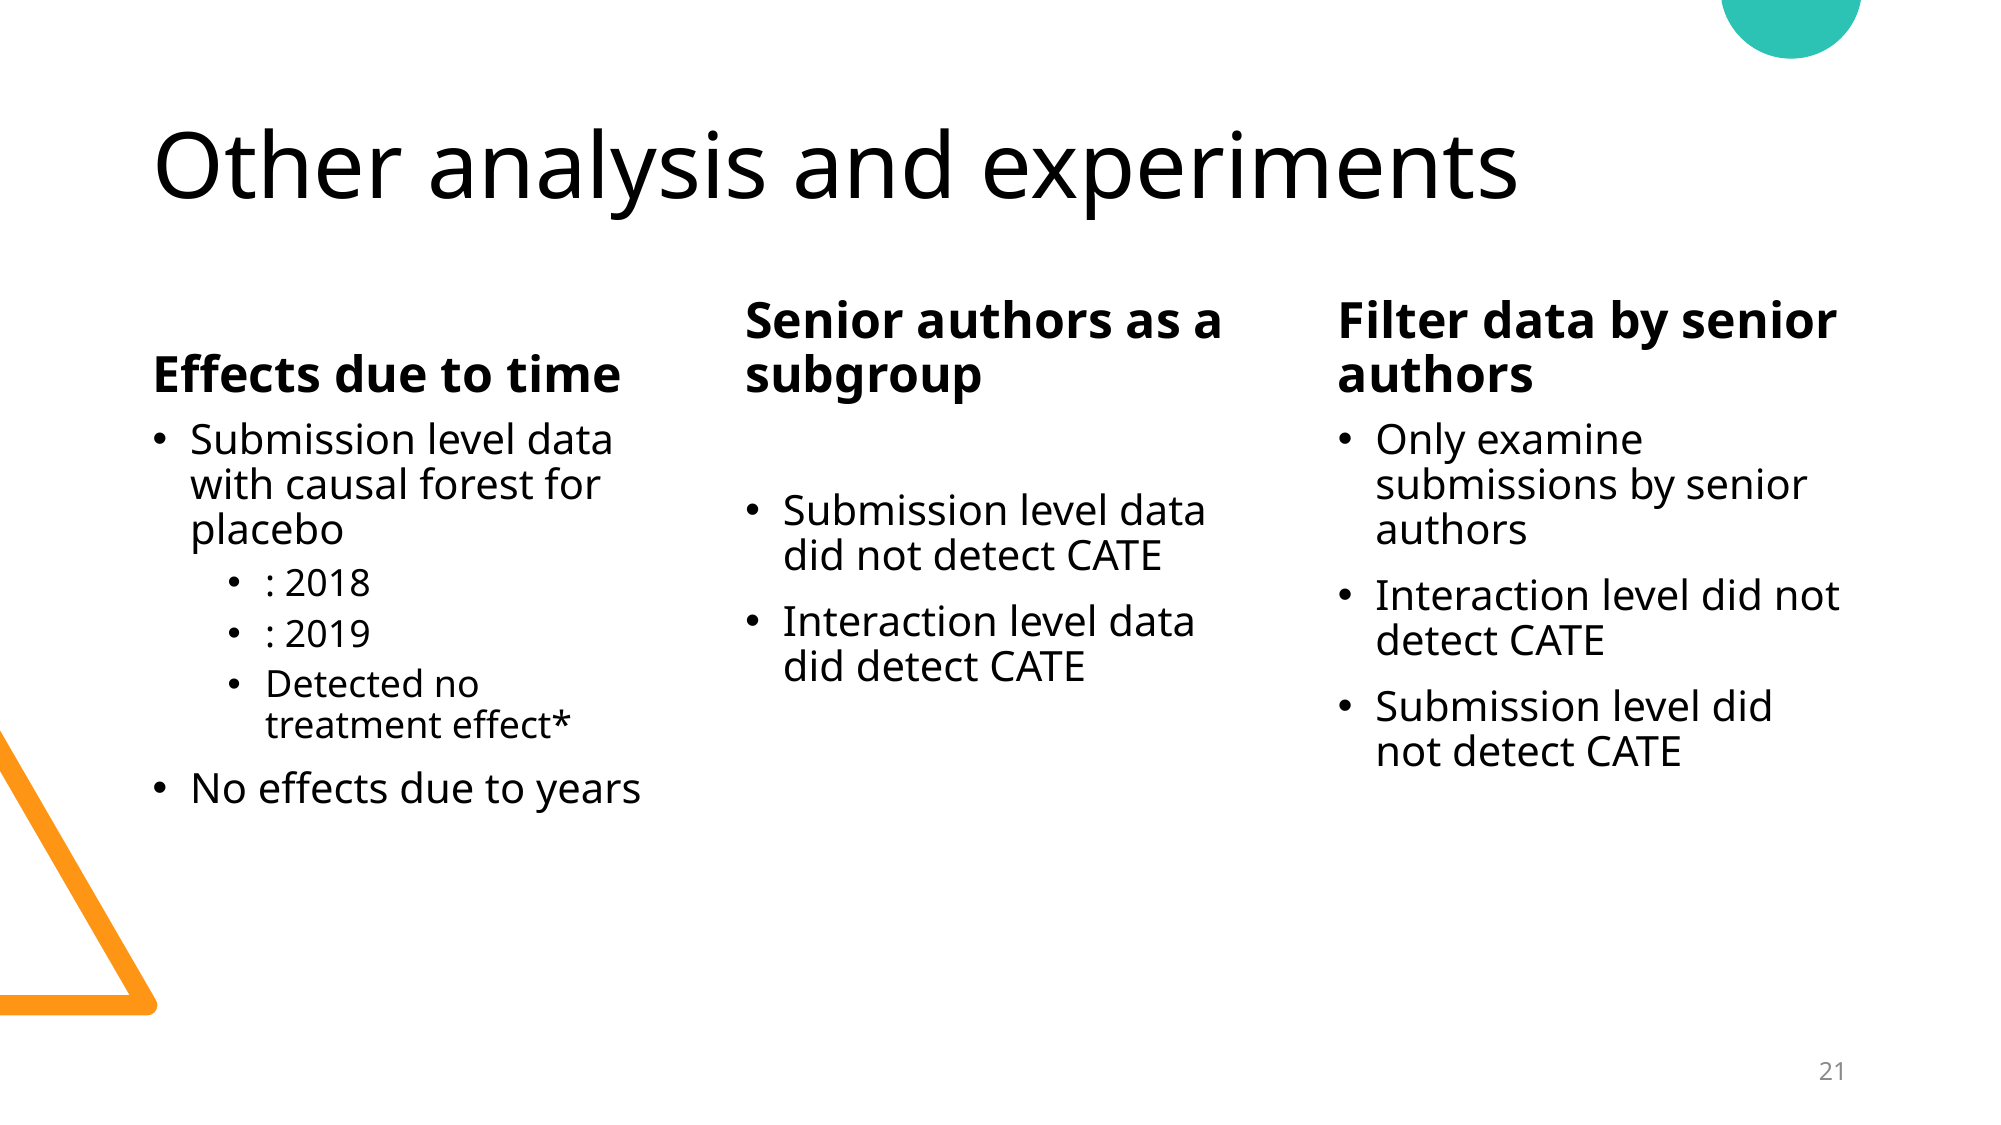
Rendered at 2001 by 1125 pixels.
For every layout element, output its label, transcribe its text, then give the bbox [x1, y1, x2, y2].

list Senior authors as a subgroup [730, 275, 1271, 411]
title Other analysis and experiments [137, 59, 1863, 278]
list Filter data by senior authors [1323, 275, 1863, 410]
list Effects due to time [137, 275, 678, 411]
slide_number 21 [1412, 1042, 1863, 1103]
list Only examine submissions by senior authors Interaction level did not detect CATE Submission level did not detect CATE [1323, 410, 1863, 1016]
